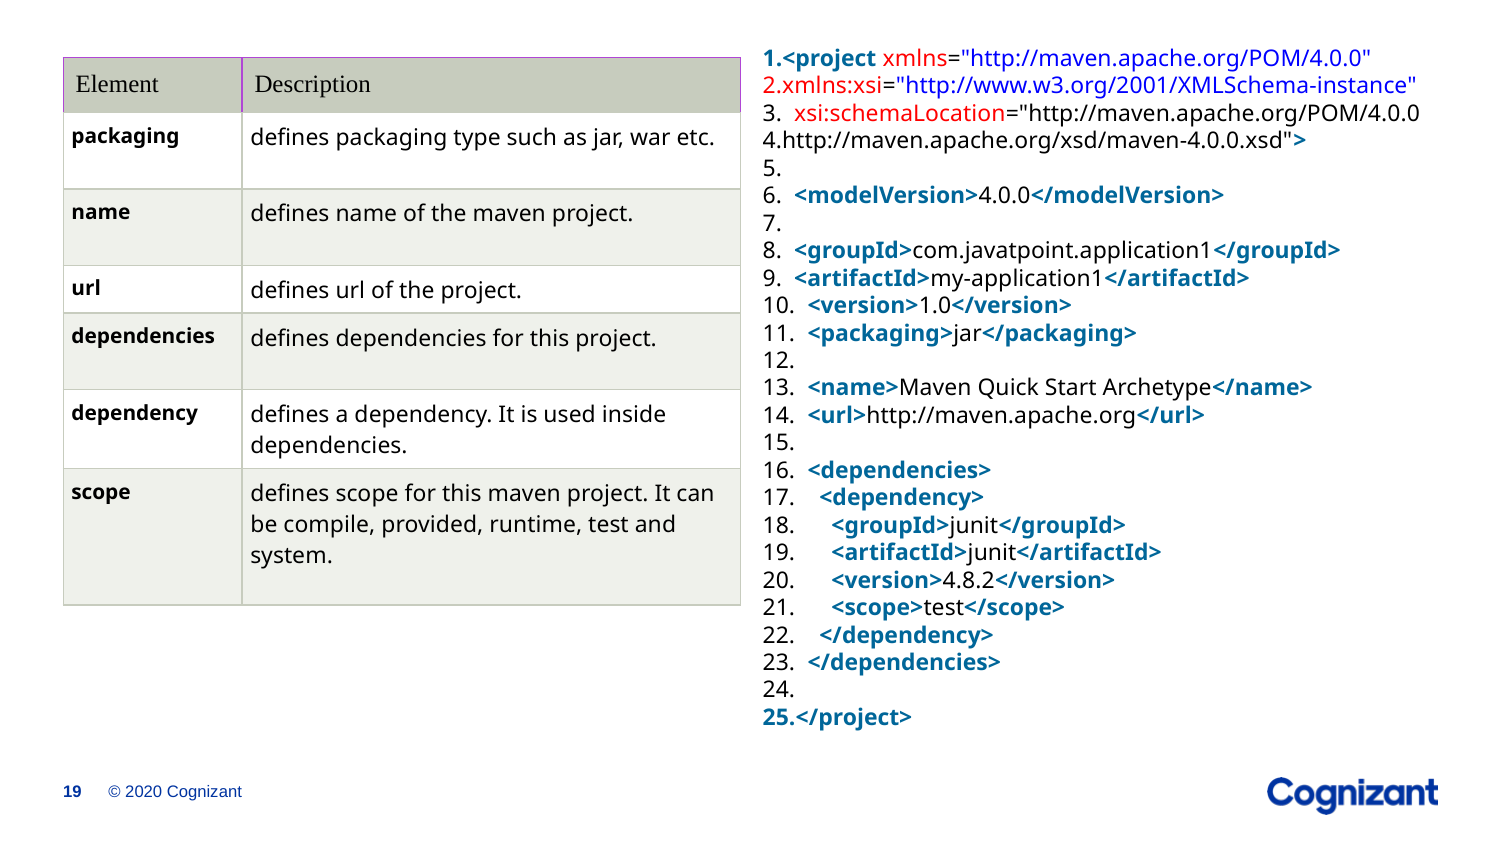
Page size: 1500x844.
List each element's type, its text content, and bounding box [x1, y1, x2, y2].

slide_number 19 [63, 780, 101, 801]
table_cell packaging [64, 113, 241, 188]
table_cell dependency [64, 390, 241, 468]
table_cell name [64, 190, 241, 265]
table_cell scope [64, 469, 241, 604]
table_header Element [64, 58, 241, 112]
table_cell defines dependencies for this project. [243, 314, 740, 389]
table_cell defines url of the project. [243, 266, 740, 312]
table_cell url [64, 266, 241, 312]
table_cell defines scope for this maven project. It can be compile, provided, runtime, test and system. [243, 469, 740, 604]
picture [1267, 777, 1438, 815]
table_cell defines a dependency. It is used inside dependencies. [243, 390, 740, 468]
table_header Description [243, 58, 740, 112]
table_cell dependencies [64, 314, 241, 389]
table_cell defines packaging type such as jar, war etc. [243, 113, 740, 188]
text_box <project xmlns="http://maven.apache.org/POM/4.0.0" xmlns:xsi="http://www.w3.org/2001/XMLSchema-instance" xsi:schemaLocation="http://maven.apache.org/POM/4.0.0 http://maven.apache.org/xsd/maven-4.0.0.xsd"> <modelVersion>4.0.0</modelVersion> <groupId>com.javatpoint.application1</groupId> <artifactId>my-application1</artifactId> <version>1.0</version> <packaging>jar</packaging> <name>Maven Quick Start Archetype</name> <url>http://maven.apache.org</url> <dependencies> <dependency> <groupId>junit</groupId> <artifactId>junit</artifactId> <version>4.8.2</version> <scope>test</scope> </dependency> </dependencies> </project> [747, 36, 1500, 738]
table_cell defines name of the maven project. [243, 190, 740, 265]
footer © 2020 Cognizant [108, 770, 859, 801]
